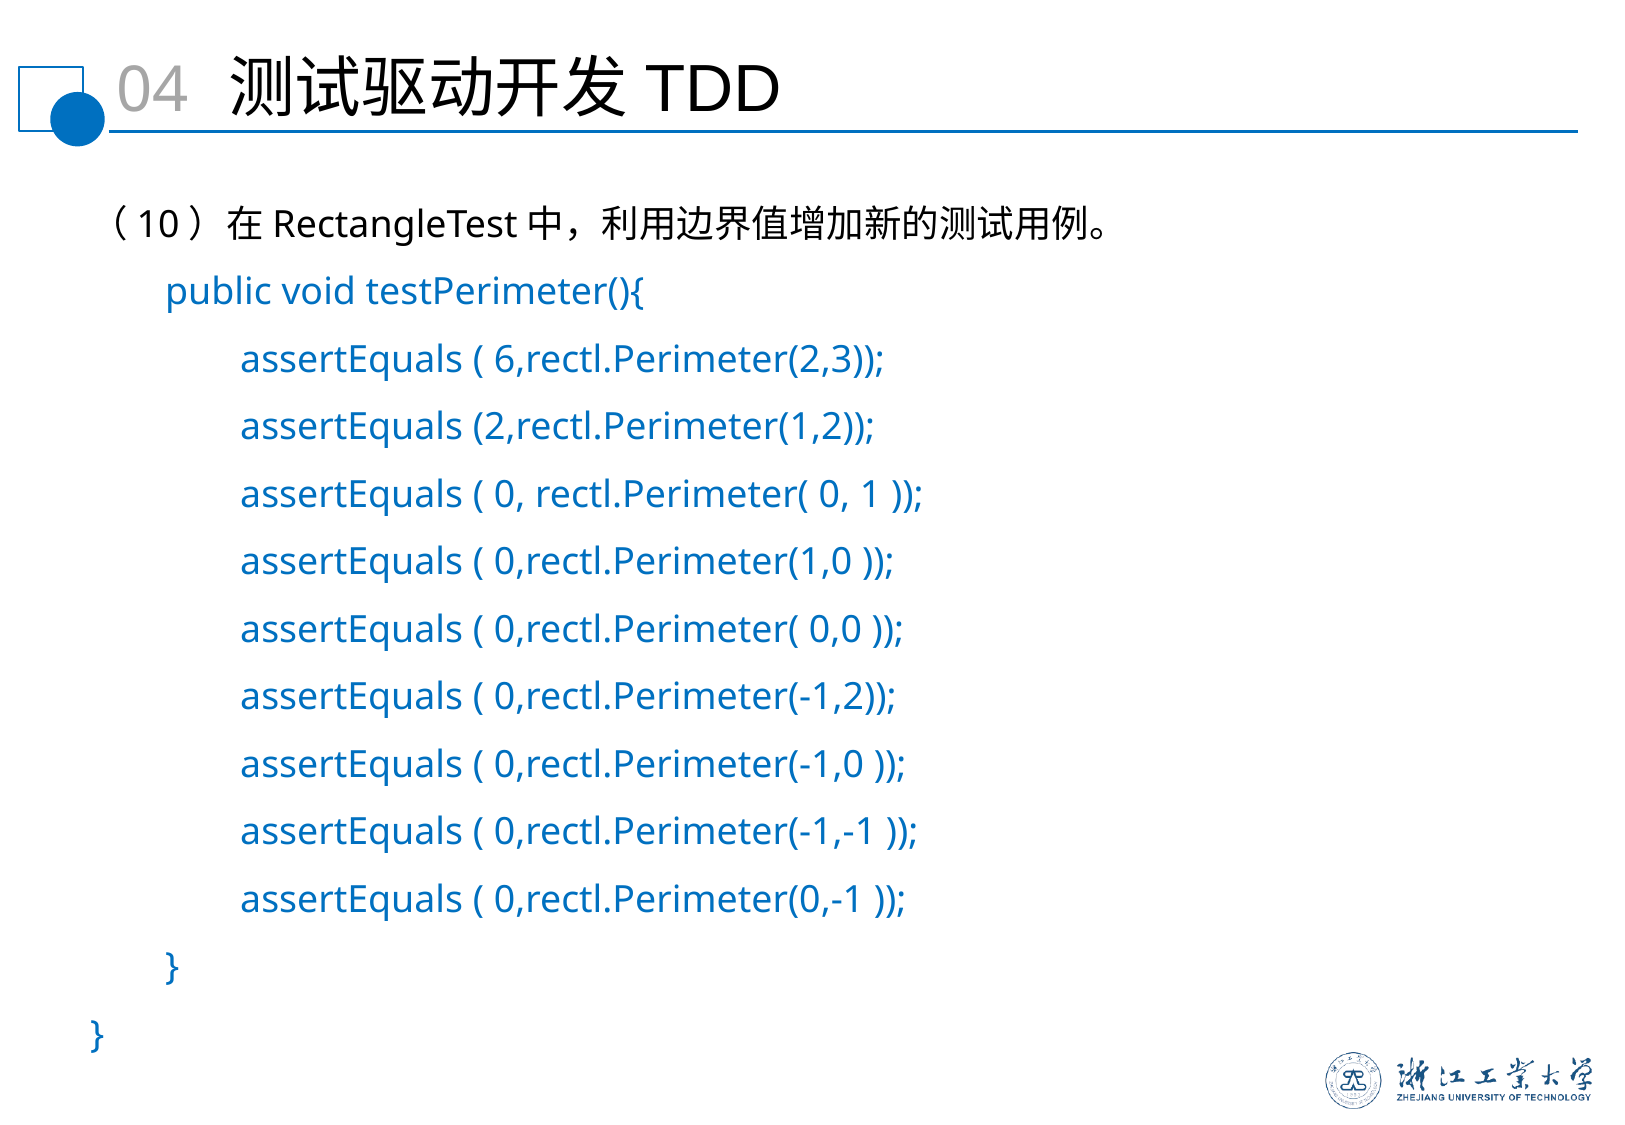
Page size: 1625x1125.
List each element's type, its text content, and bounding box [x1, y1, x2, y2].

picture [1311, 1036, 1605, 1121]
text_box 04 [77, 40, 211, 131]
text_box 测试驱动开发TDD [211, 36, 990, 130]
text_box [18, 66, 105, 147]
text_box （10）在RectangleTest中，利用边界值增加新的测试用例。 public void testPerimeter(){ assertEquals ( 6,rectl.Perimeter(2,3)); assertEquals (2,rectl.Perimeter(1,2)); assertEquals ( 0, rectl.Perimeter( 0, 1 )); assertEquals ( 0,rectl.Perimeter(1,0 )); assertEquals ( 0,rectl.Perimeter( 0,0 )); assertEquals ( 0,rectl.Perimeter(-1,2)); assertEquals ( 0,rectl.Perimeter(-1,0 )); assertEquals ( 0,rectl.Perimeter(-1,-1 )); assertEquals ( 0,rectl.Perimeter(0,-1 )); } } [19, 169, 1552, 1063]
